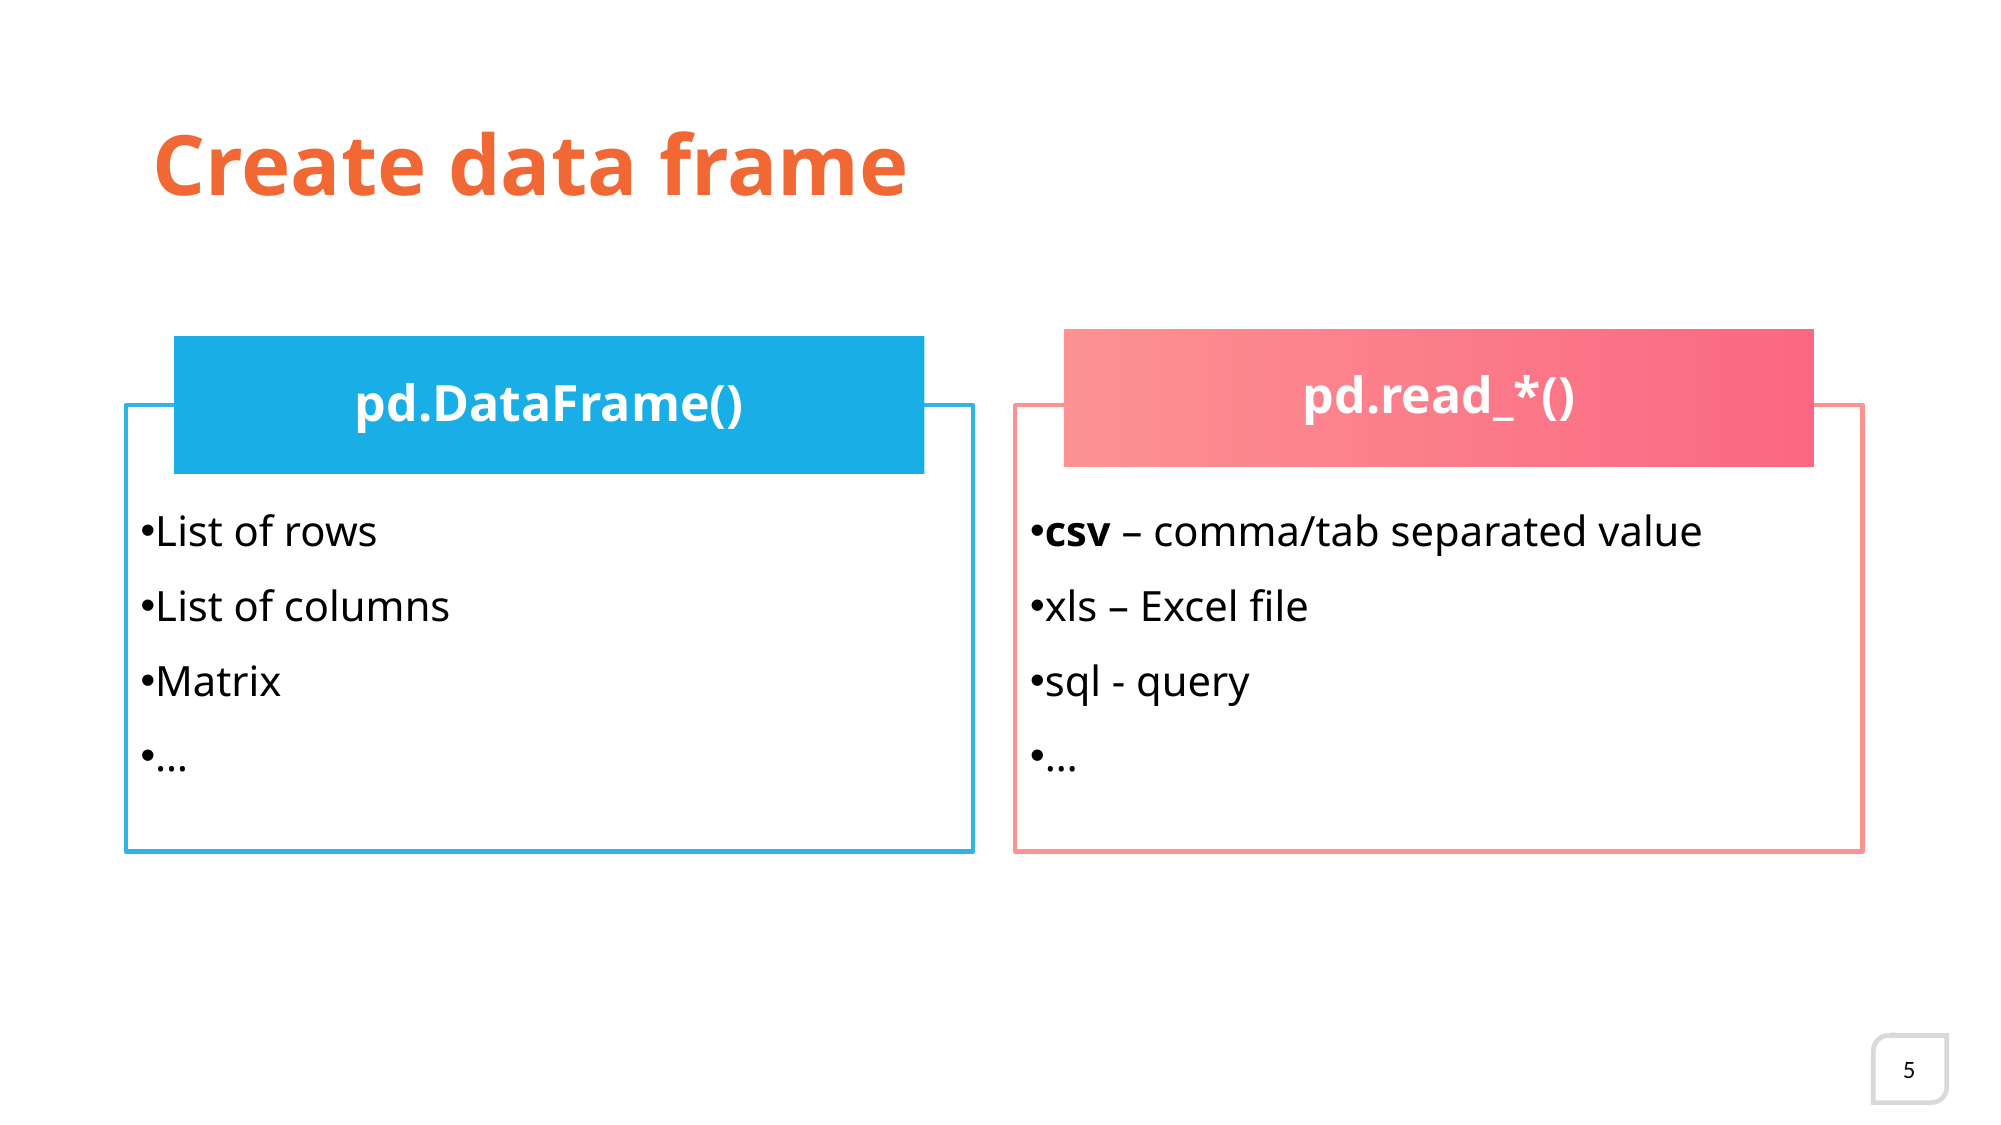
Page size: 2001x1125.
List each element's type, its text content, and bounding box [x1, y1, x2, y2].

list csv – comma/tab separated value xls – Excel file sql - query … [1013, 403, 1865, 854]
title Create data frame [137, 59, 1863, 278]
list pd.DataFrame() [174, 336, 925, 474]
list List of rows List of columns Matrix … [124, 403, 975, 854]
slide_number 5 [1871, 1035, 1947, 1103]
list pd.read_*() [1063, 329, 1814, 467]
